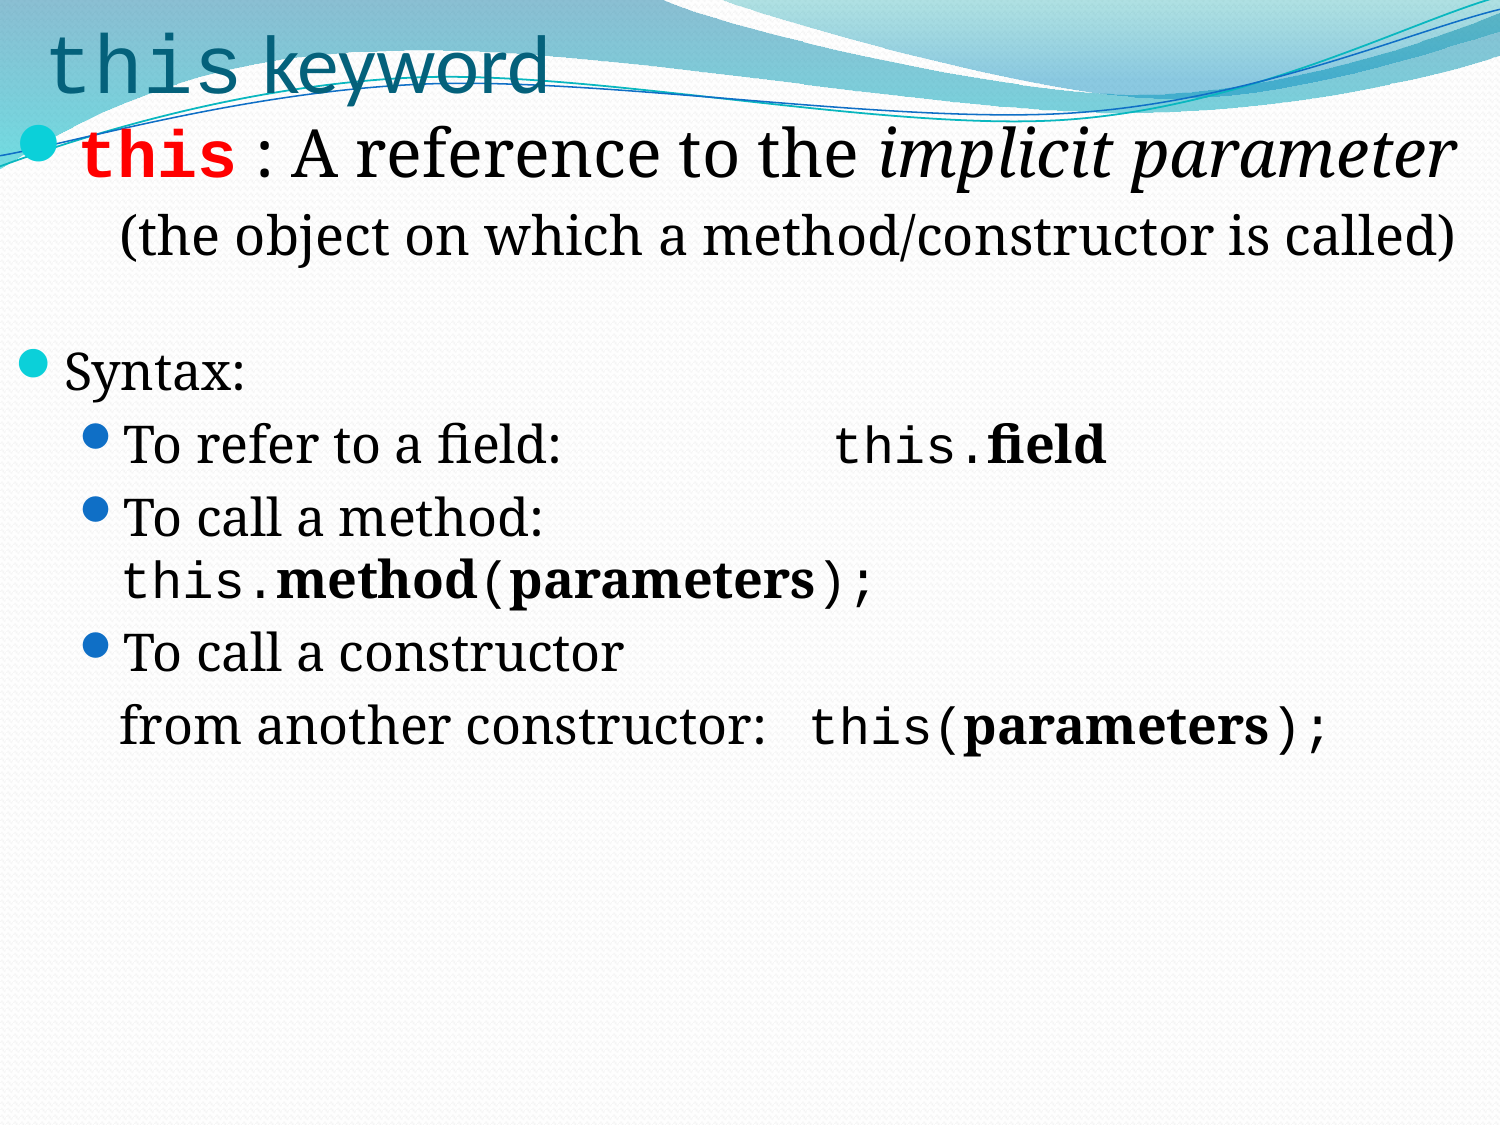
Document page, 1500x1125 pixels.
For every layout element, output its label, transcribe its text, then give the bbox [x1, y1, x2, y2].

title this keyword [43, 9, 1394, 103]
list this : A reference to the implicit parameter (the object on which a method/constructor is called) Syntax: To refer to a field: this.field To call a method: this.method(parameters); To call a constructor from another constructor: this(parameters); [0, 103, 1500, 1125]
